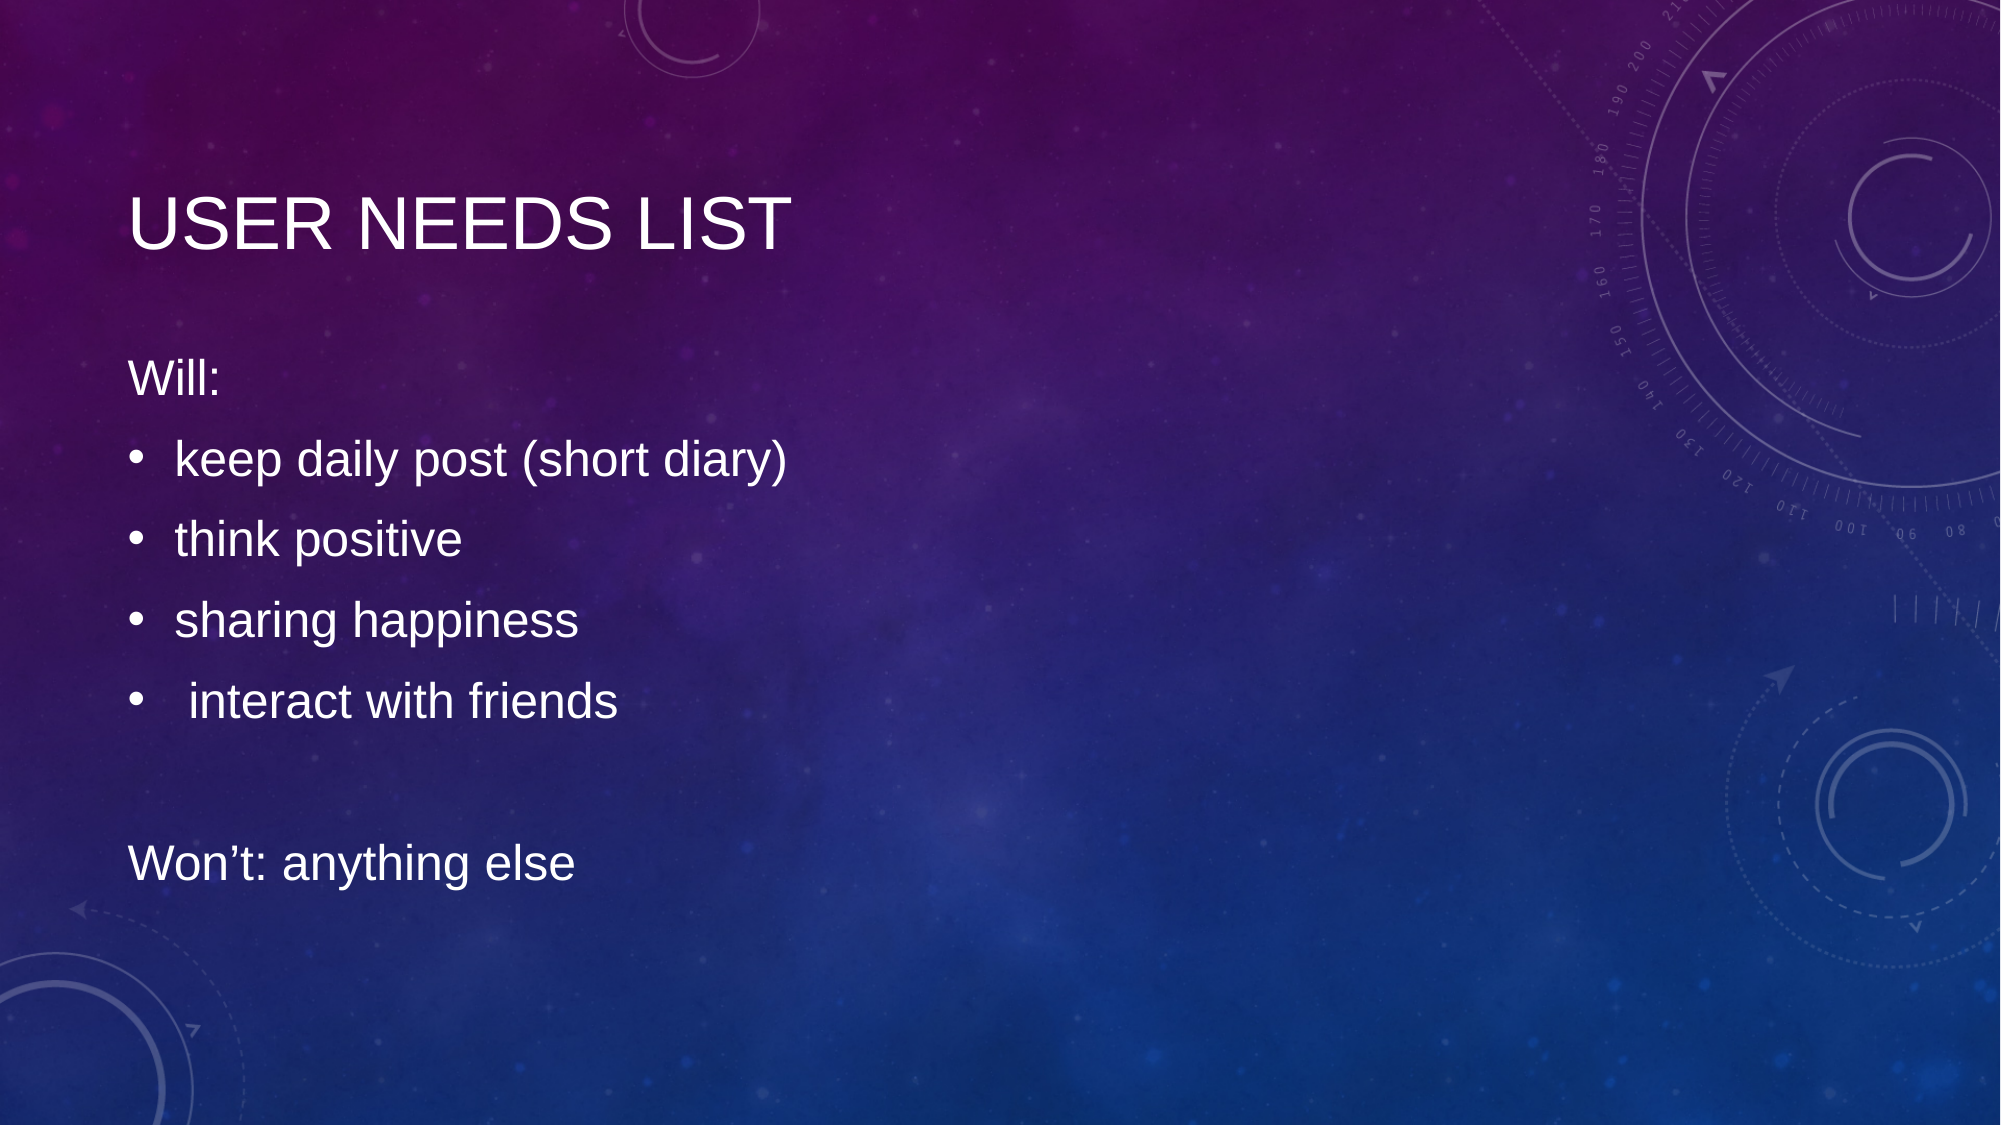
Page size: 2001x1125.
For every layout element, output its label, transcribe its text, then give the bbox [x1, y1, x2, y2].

picture [0, 0, 2001, 1125]
title User needs list [112, 99, 1775, 339]
list Will: keep daily post (short diary) think positive sharing happiness interact with friends Won’t: anything else [112, 351, 1775, 950]
